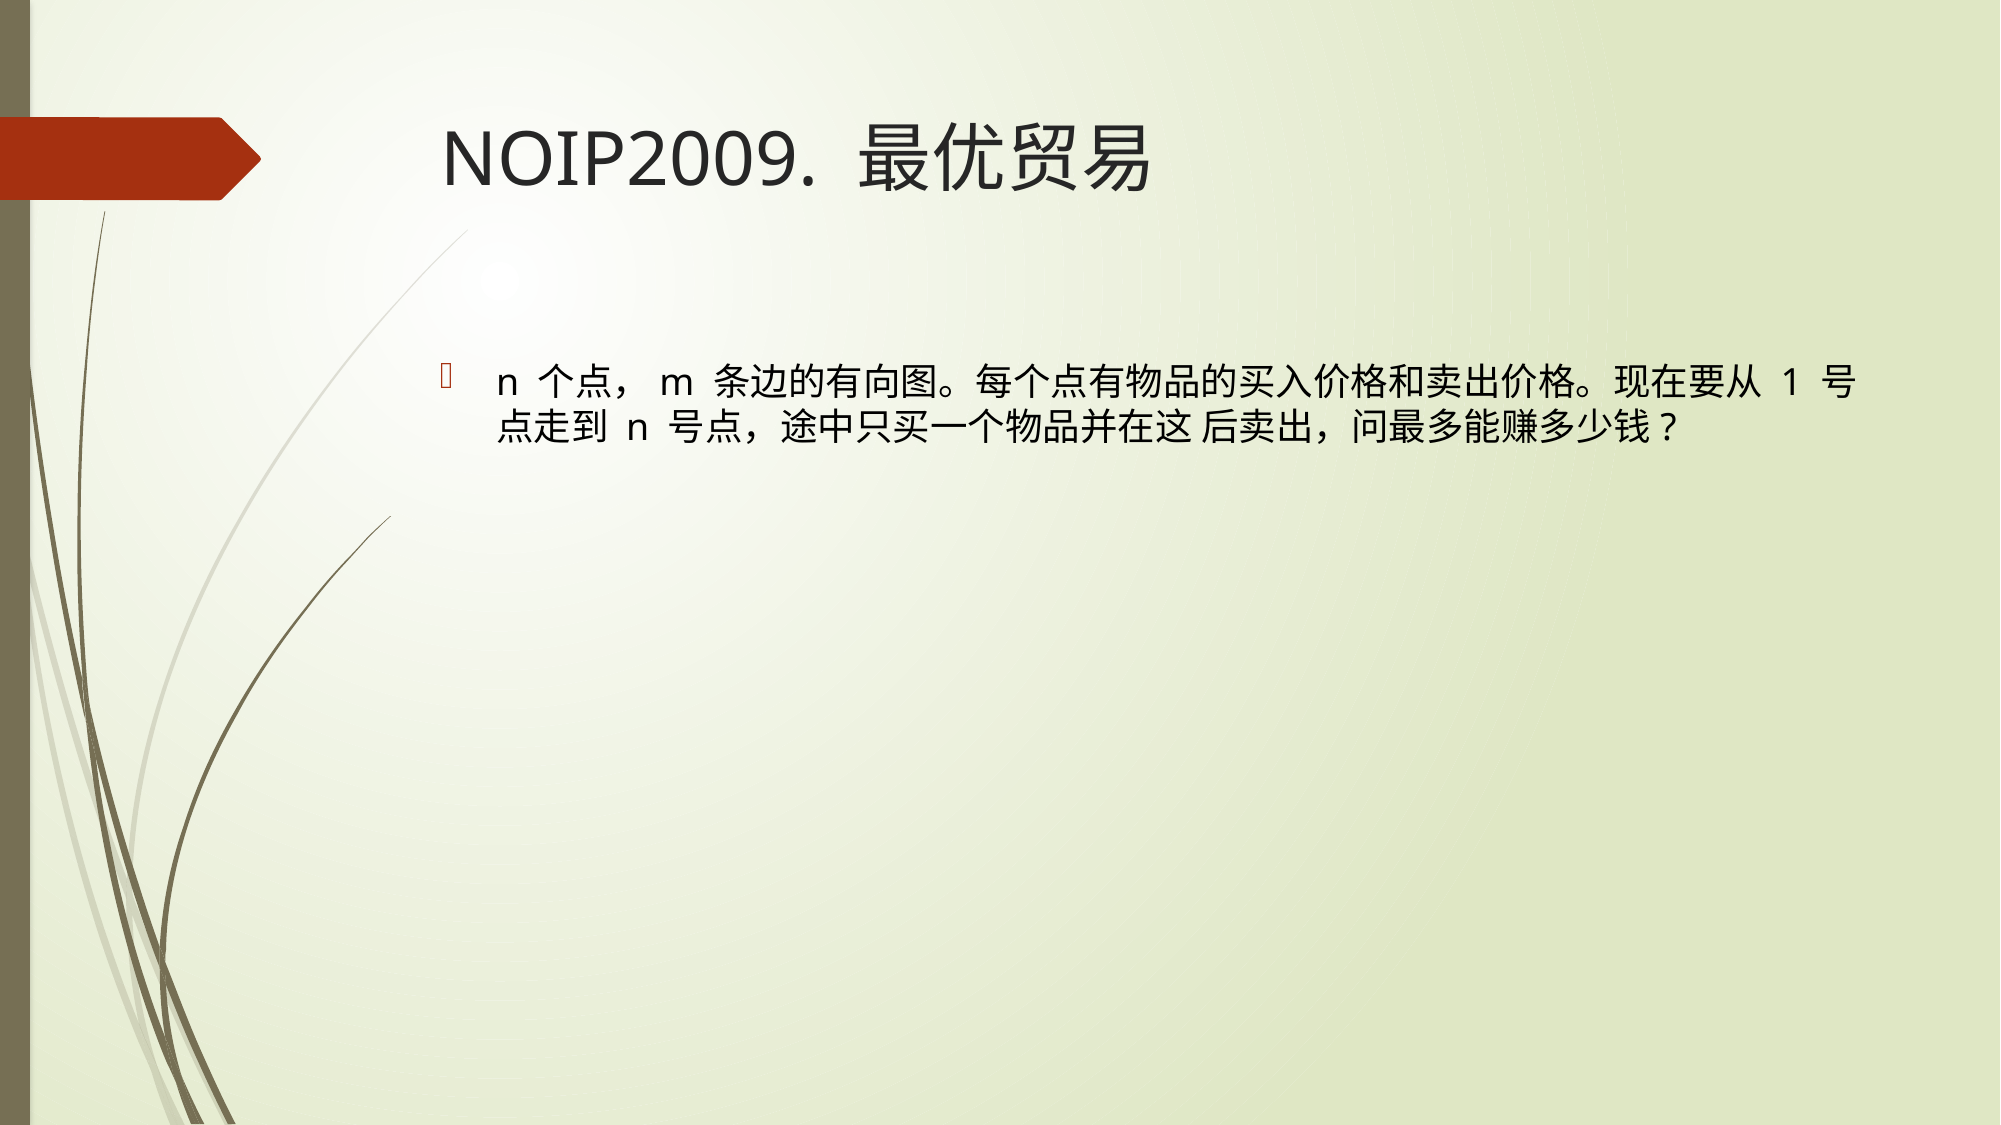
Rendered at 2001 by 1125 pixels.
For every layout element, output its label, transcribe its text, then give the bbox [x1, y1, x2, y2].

title NOIP2009. 最优贸易 [425, 102, 1888, 313]
